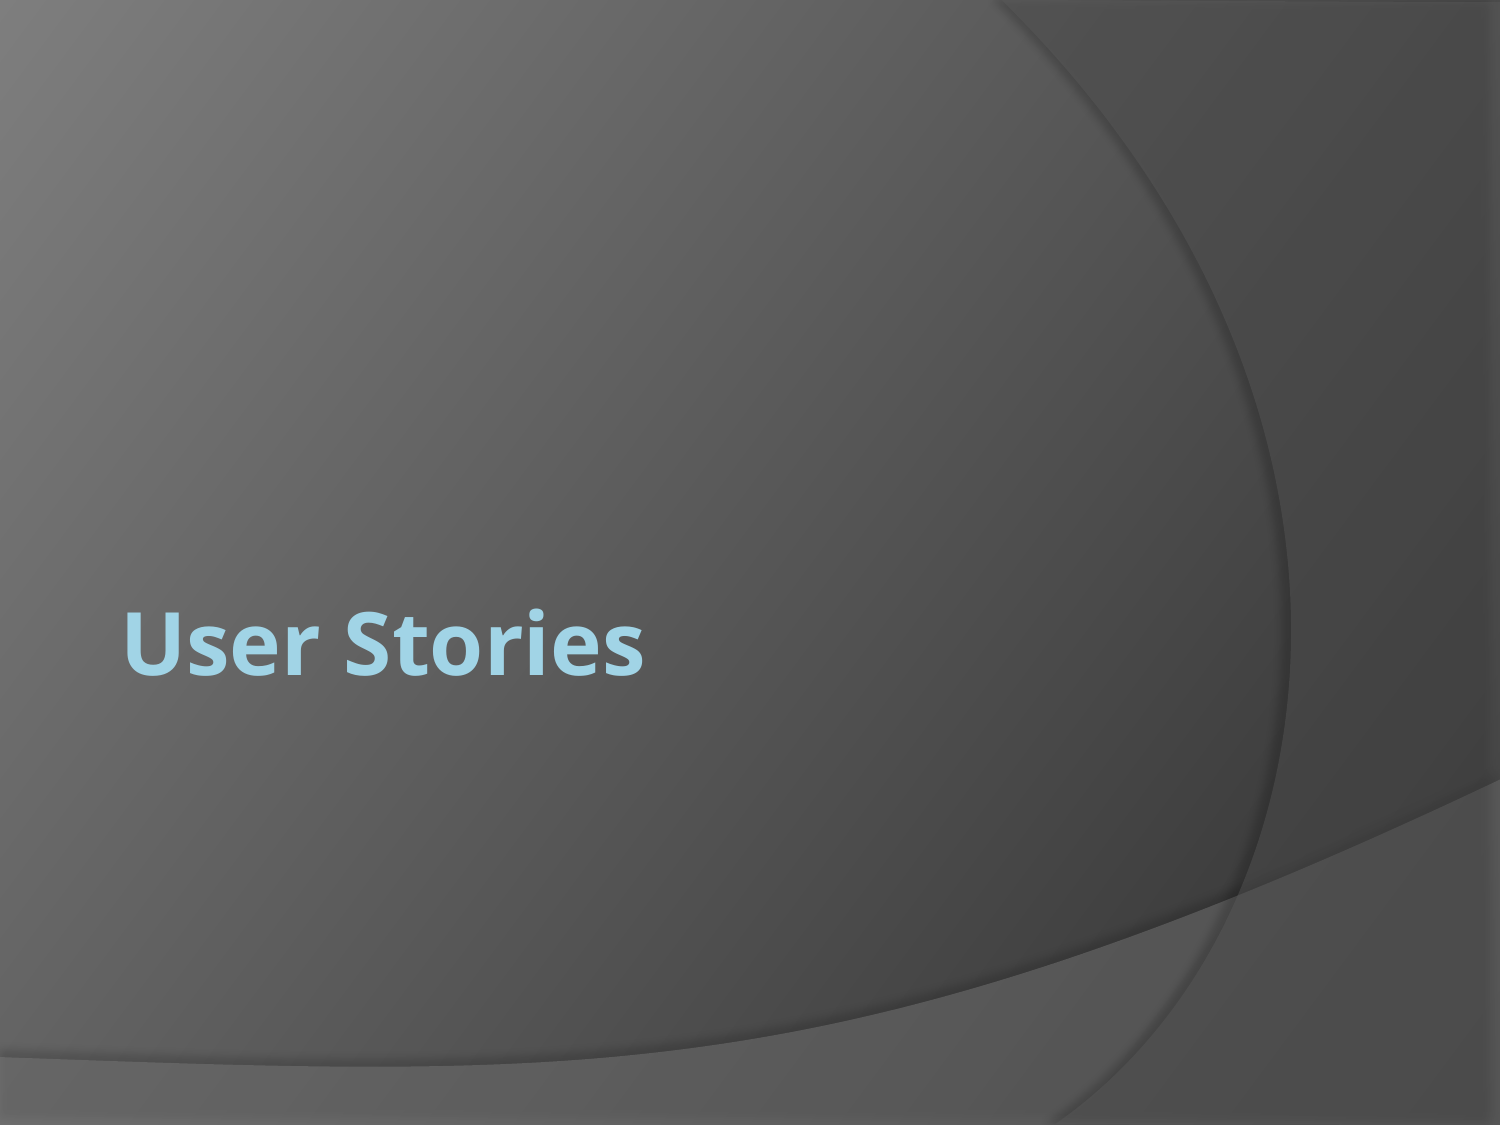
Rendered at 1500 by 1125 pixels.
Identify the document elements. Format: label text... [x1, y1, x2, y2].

title User Stories [112, 587, 1200, 888]
